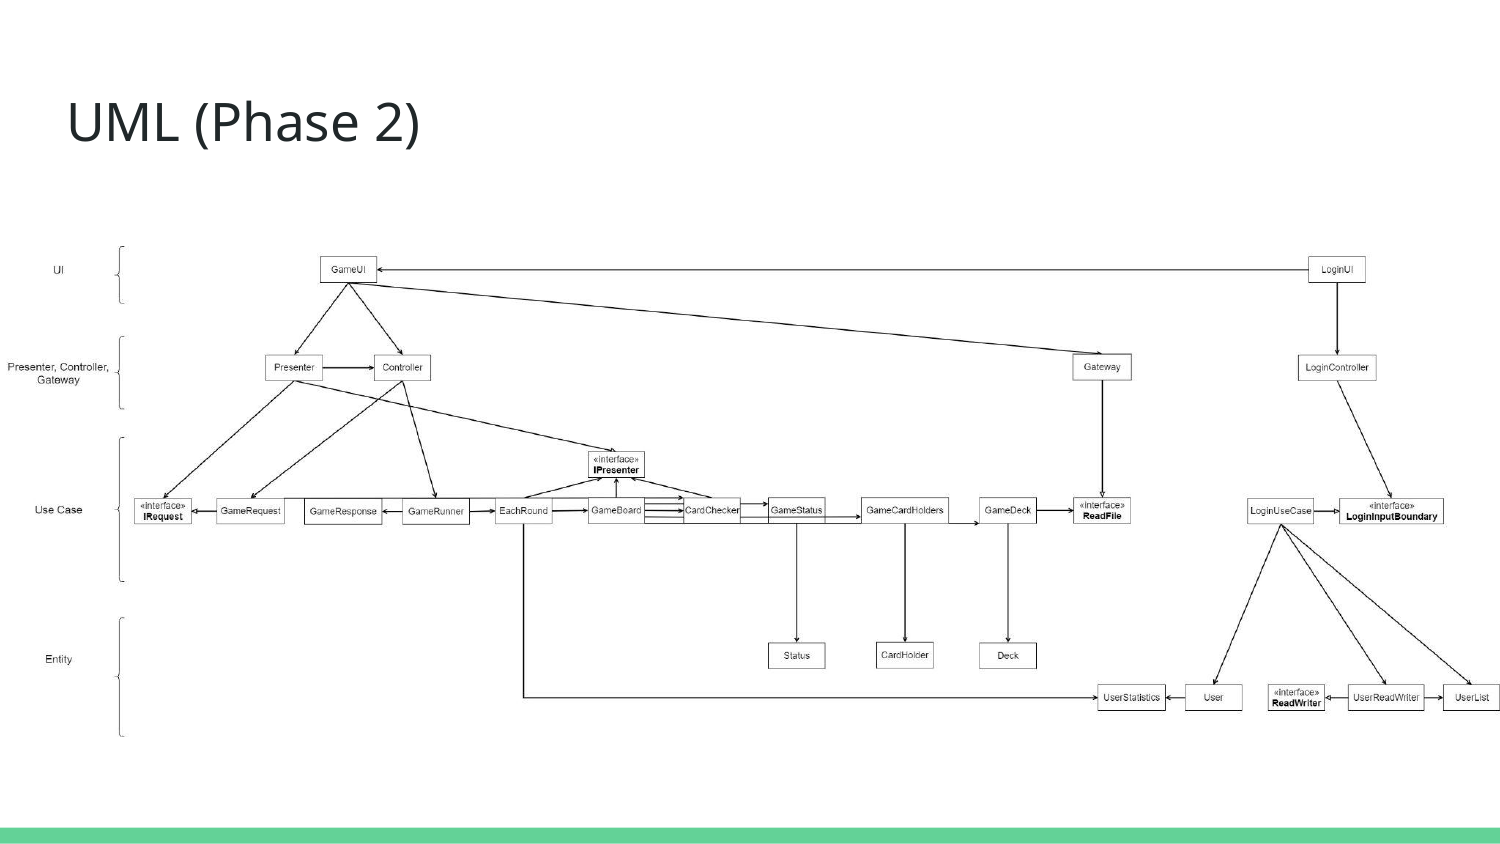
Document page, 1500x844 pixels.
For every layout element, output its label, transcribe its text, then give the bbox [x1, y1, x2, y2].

picture [0, 245, 1500, 738]
title UML (Phase 2) [51, 72, 1449, 167]
